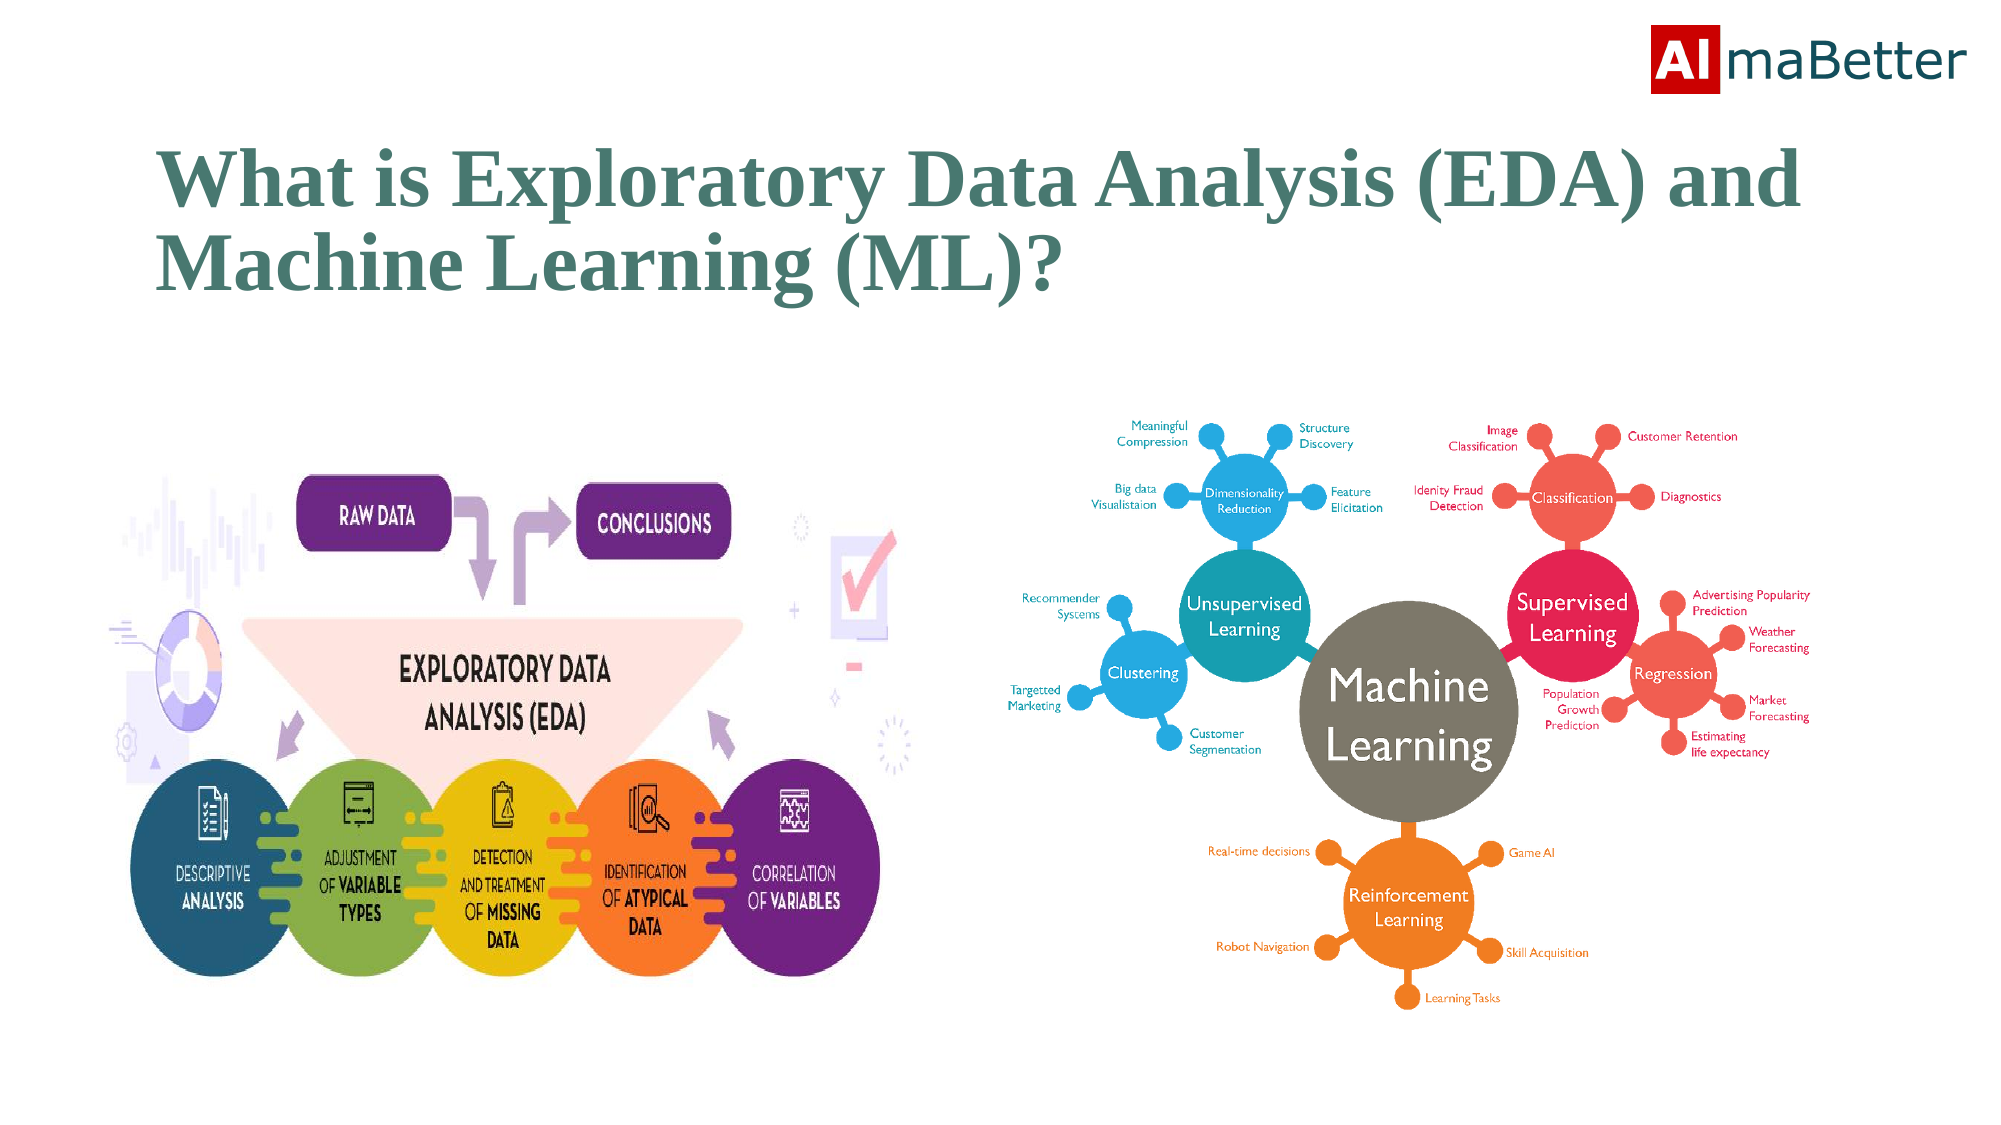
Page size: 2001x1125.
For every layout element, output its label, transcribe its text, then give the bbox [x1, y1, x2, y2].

picture [66, 345, 953, 1081]
text_box What is Exploratory Data Analysis (EDA) and Machine Learning (ML)? [140, 114, 1953, 333]
picture [997, 414, 1821, 1011]
picture [1651, 25, 1973, 95]
